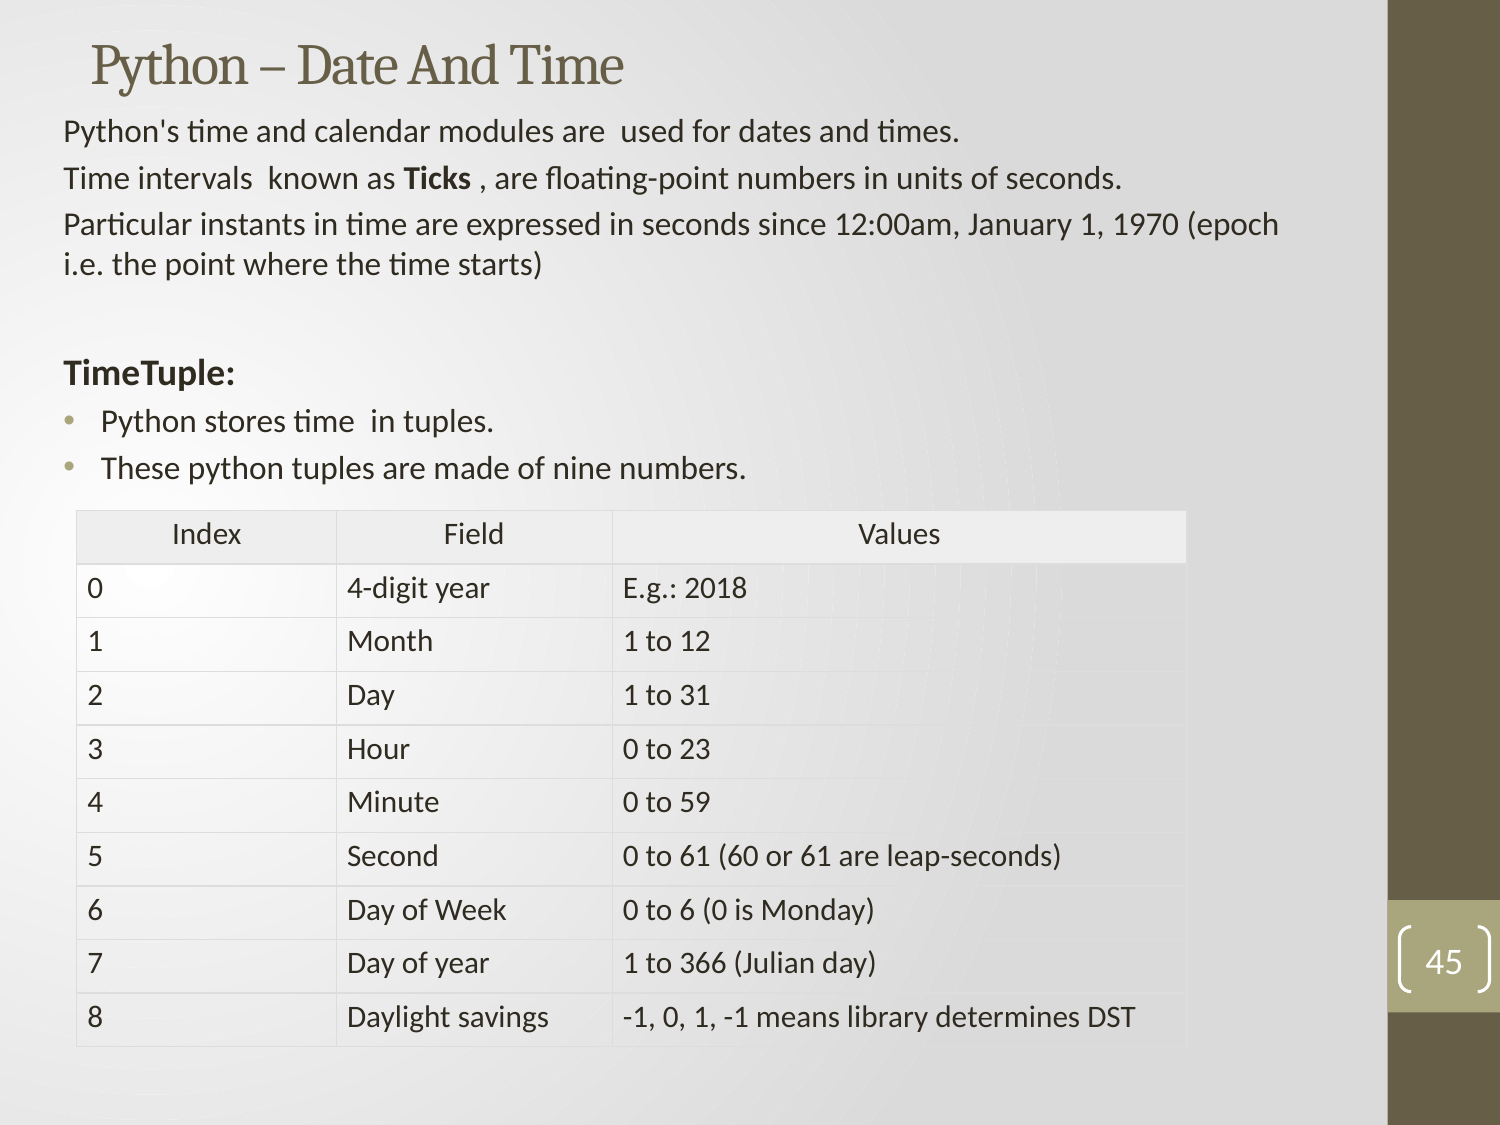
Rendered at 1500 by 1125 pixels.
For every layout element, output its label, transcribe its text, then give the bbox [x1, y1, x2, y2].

table_cell 4 [77, 779, 336, 832]
table_header Index [77, 511, 336, 563]
table_cell E.g.: 2018 [613, 565, 1186, 617]
table_cell Hour [337, 726, 612, 778]
table_cell 3 [77, 726, 336, 778]
table_cell 1 [77, 618, 336, 671]
table_cell 2 [77, 672, 336, 724]
table_cell 8 [77, 994, 336, 1046]
table_cell Second [337, 833, 612, 885]
table_cell -1, 0, 1, -1 means library determines DST [613, 994, 1186, 1046]
table_cell 7 [77, 940, 336, 992]
title Python – Date And Time [75, 45, 1325, 79]
table_cell 1 to 366 (Julian day) [613, 940, 1186, 992]
table_cell 6 [77, 887, 336, 939]
list Python's time and calendar modules are used for dates and times. Time intervals known as Ticks , are floating-point numbers in units of seconds. Particular instants in time are expressed in seconds since 12:00am, January 1, 1970 (epoch i.e. the point where the time starts) TimeTuple: Python stores time in tuples. These python tuples are made of nine numbers. [29, 101, 1325, 1094]
table_cell 0 to 61 (60 or 61 are leap-seconds) [613, 833, 1186, 885]
table_cell Minute [337, 779, 612, 832]
table_cell Month [337, 618, 612, 671]
table_cell Daylight savings [337, 994, 612, 1046]
table_cell 5 [77, 833, 336, 885]
table_cell 1 to 12 [613, 618, 1186, 671]
table_cell 0 [77, 565, 336, 617]
table_cell Day [337, 672, 612, 724]
table_cell Day of Week [337, 887, 612, 939]
table_cell 4-digit year [337, 565, 612, 617]
table_cell 0 to 59 [613, 779, 1186, 832]
table_header Field [337, 511, 612, 563]
table_cell 0 to 23 [613, 726, 1186, 778]
slide_number 45 [1397, 925, 1492, 994]
table_cell Day of year [337, 940, 612, 992]
table_cell 0 to 6 (0 is Monday) [613, 887, 1186, 939]
table_cell 1 to 31 [613, 672, 1186, 724]
table_header Values [613, 511, 1186, 563]
